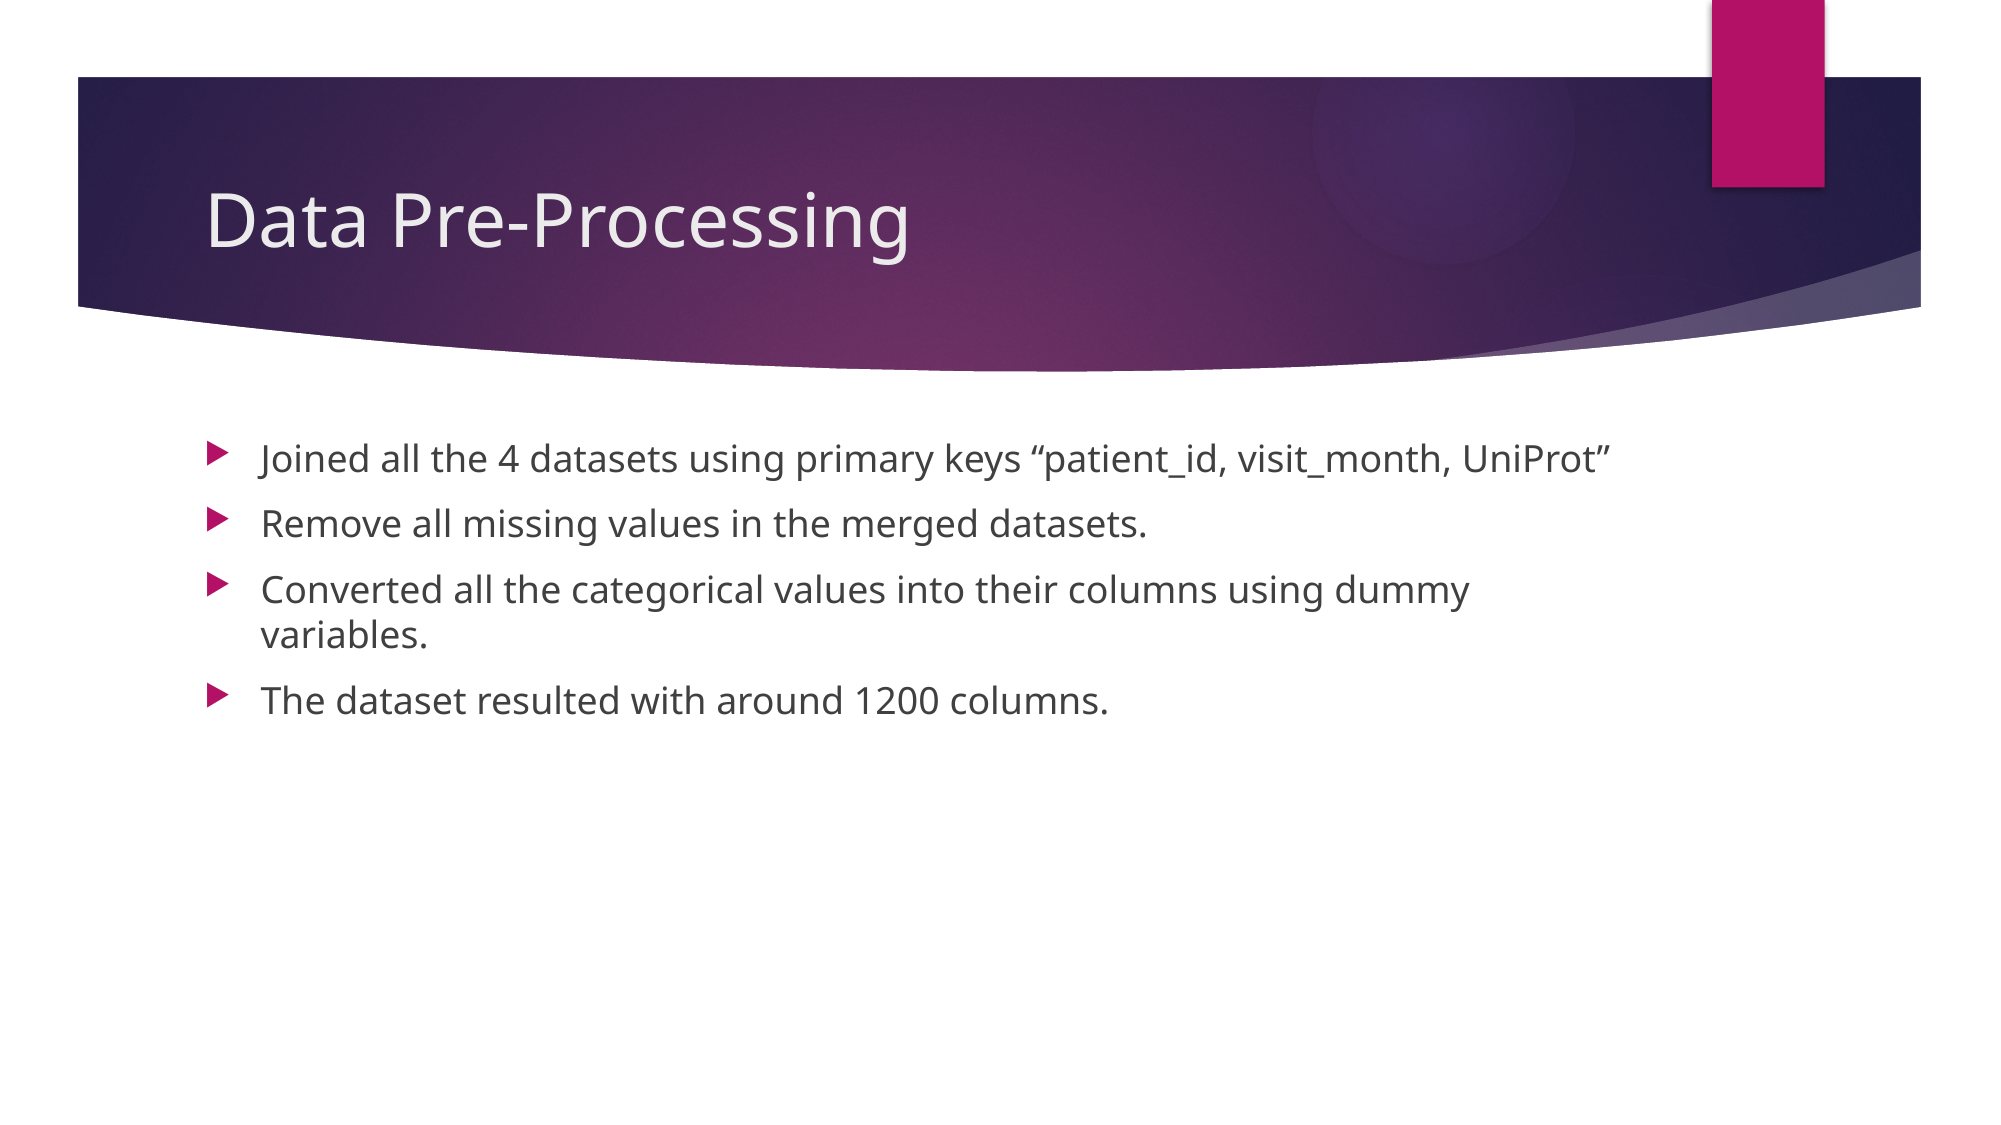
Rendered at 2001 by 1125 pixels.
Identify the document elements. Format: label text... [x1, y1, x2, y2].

title Data Pre-Processing [189, 159, 1627, 276]
list Joined all the 4 datasets using primary keys “patient_id, visit_month, UniProt” Remove all missing values in the merged datasets. Converted all the categorical values into their columns using dummy variables. The dataset resulted with around 1200 columns. [189, 427, 1638, 988]
